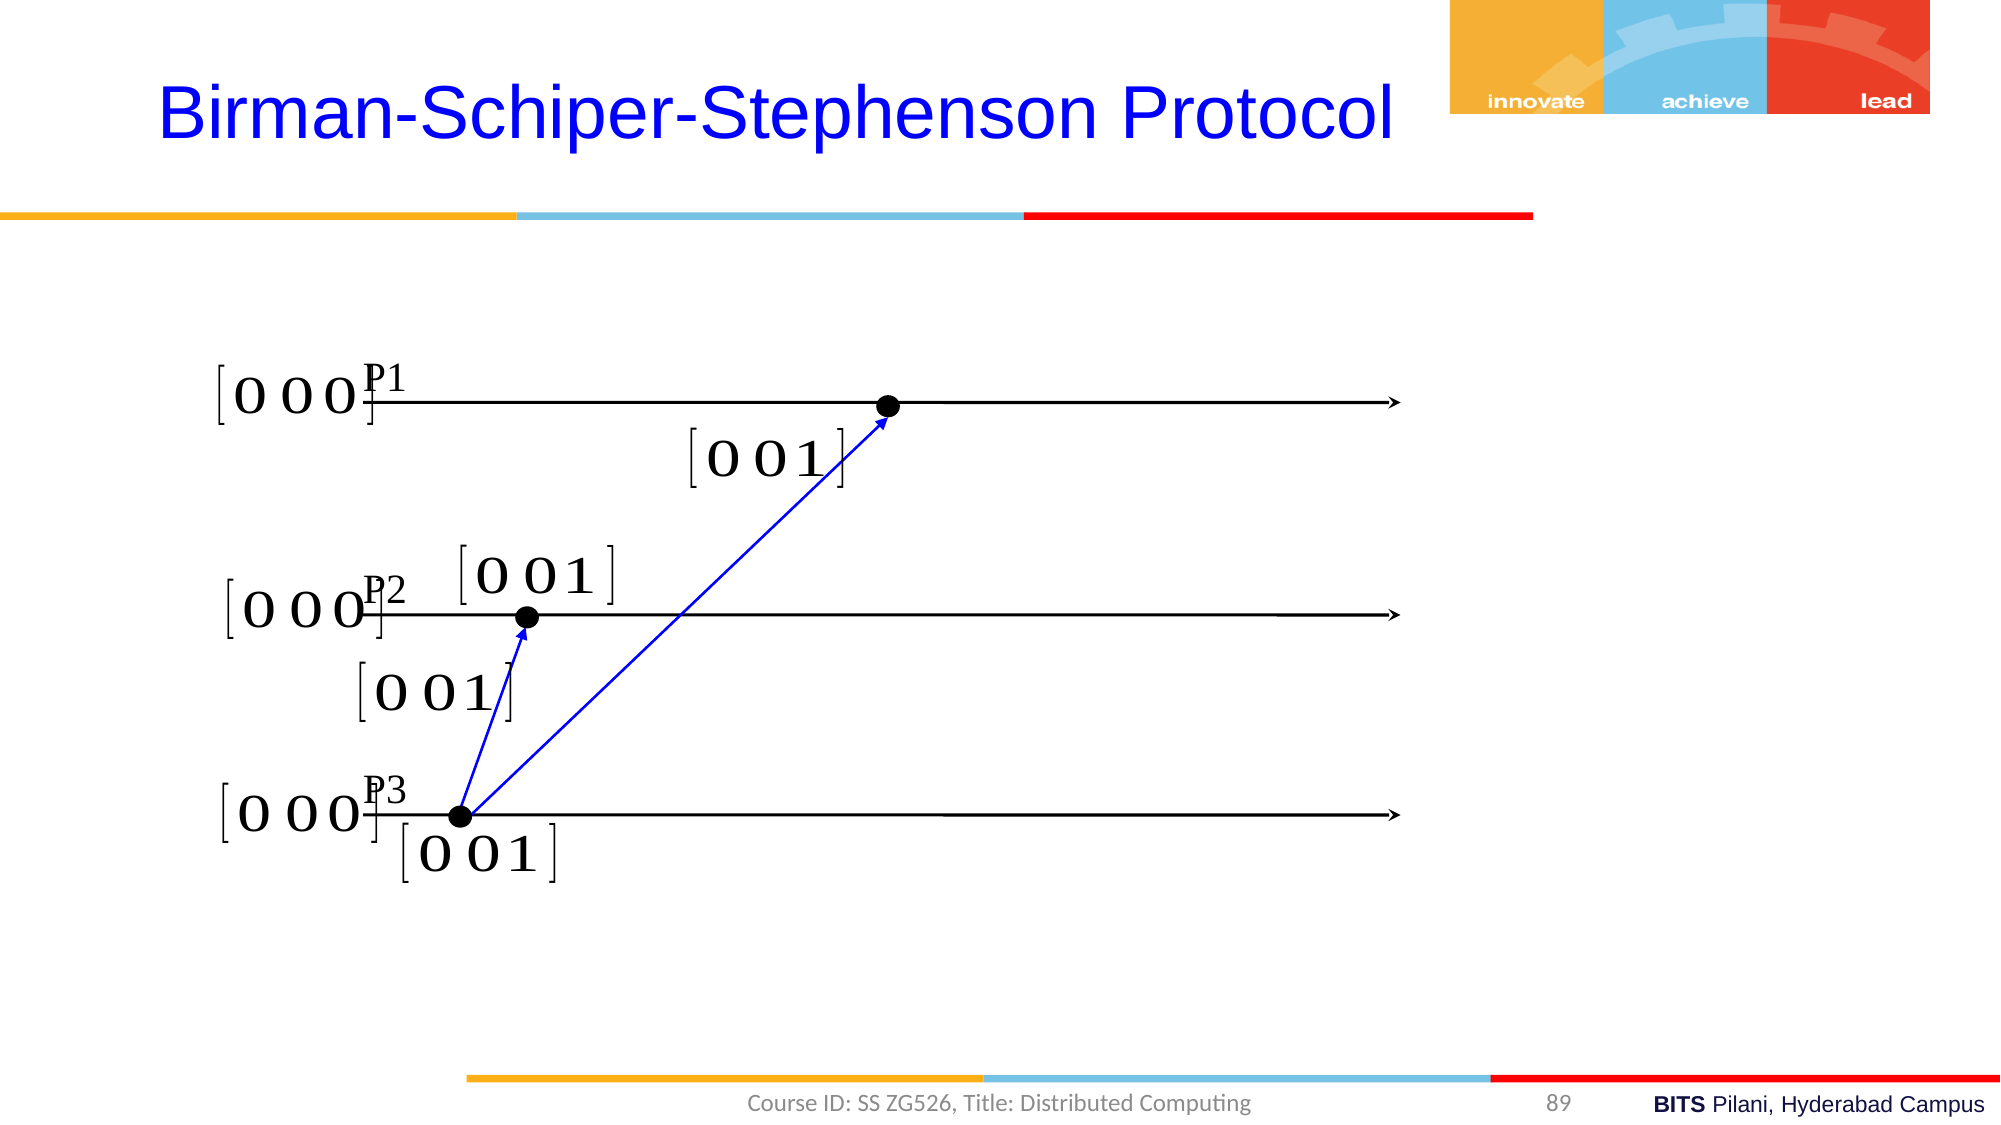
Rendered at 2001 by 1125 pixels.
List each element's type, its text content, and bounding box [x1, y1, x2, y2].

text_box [347, 342, 1401, 827]
slide_number 89 [1383, 1071, 1587, 1125]
list Birman-Schiper-Stephenson Protocol [85, 14, 1469, 202]
picture [1449, 0, 1930, 114]
footer Course ID: SS ZG526, Title: Distributed Computing [662, 1071, 1338, 1125]
